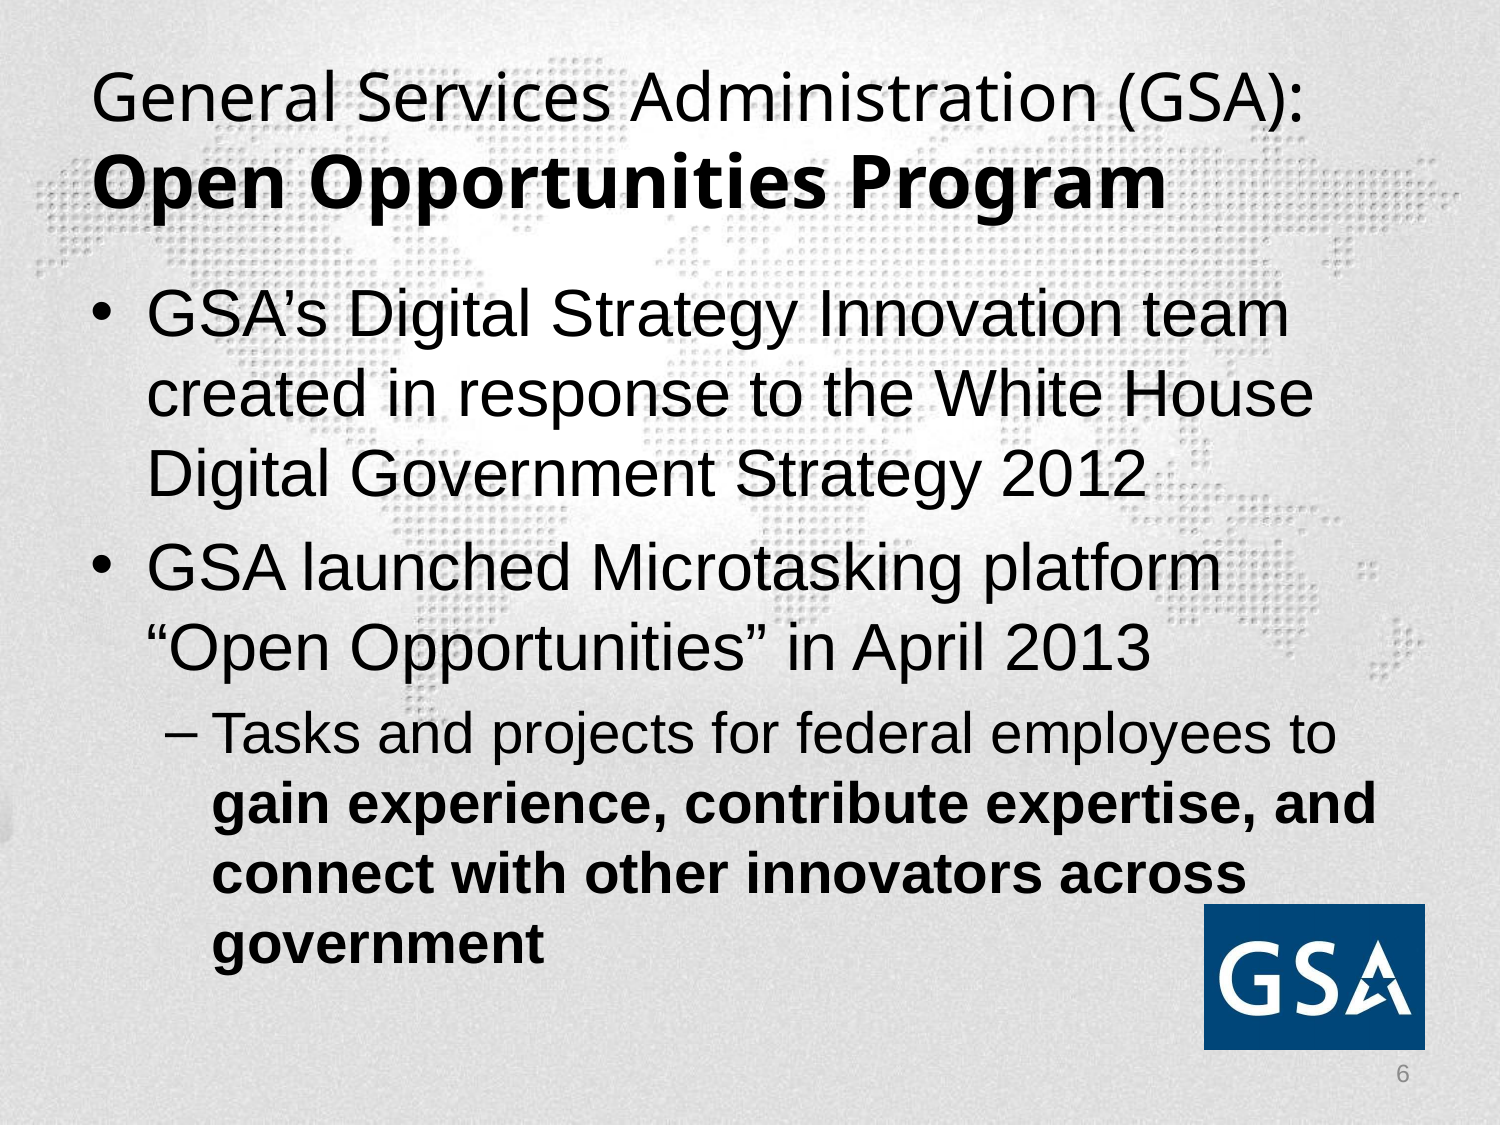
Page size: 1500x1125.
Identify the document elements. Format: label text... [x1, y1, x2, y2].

slide_number 6 [1074, 1042, 1425, 1103]
title General Services Administration (GSA): Open Opportunities Program [75, 45, 1425, 233]
picture [0, 0, 1500, 1125]
list GSA’s Digital Strategy Innovation team created in response to the White House Digital Government Strategy 2012 GSA launched Microtasking platform “Open Opportunities” in April 2013 Tasks and projects for federal employees to gain experience, contribute expertise, and connect with other innovators across government [75, 262, 1425, 1050]
